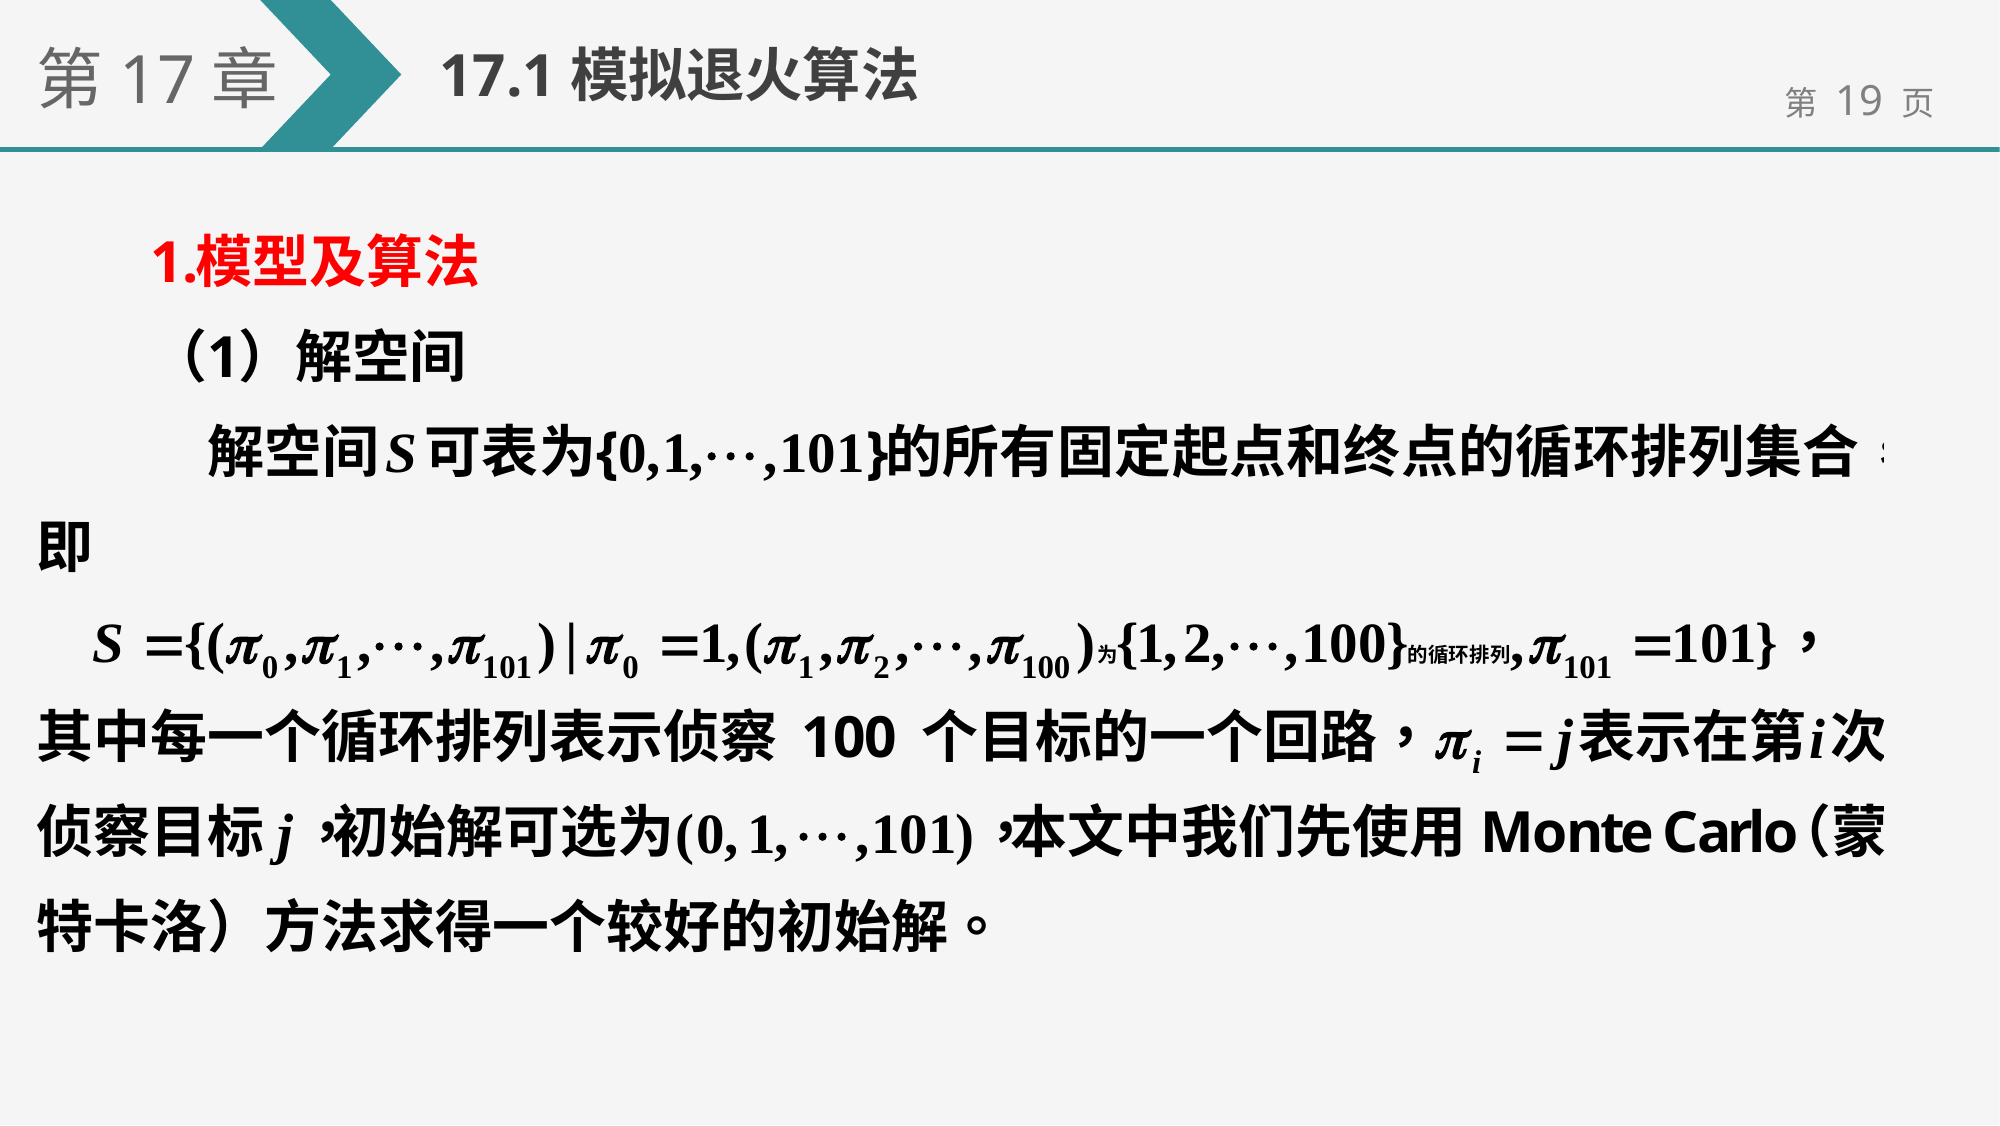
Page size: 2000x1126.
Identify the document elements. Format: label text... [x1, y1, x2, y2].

text_box 17.1模拟退火算法 [424, 31, 1366, 116]
text_box [258, 0, 403, 148]
text_box 第17章 [21, 29, 294, 125]
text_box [36, 214, 1884, 975]
